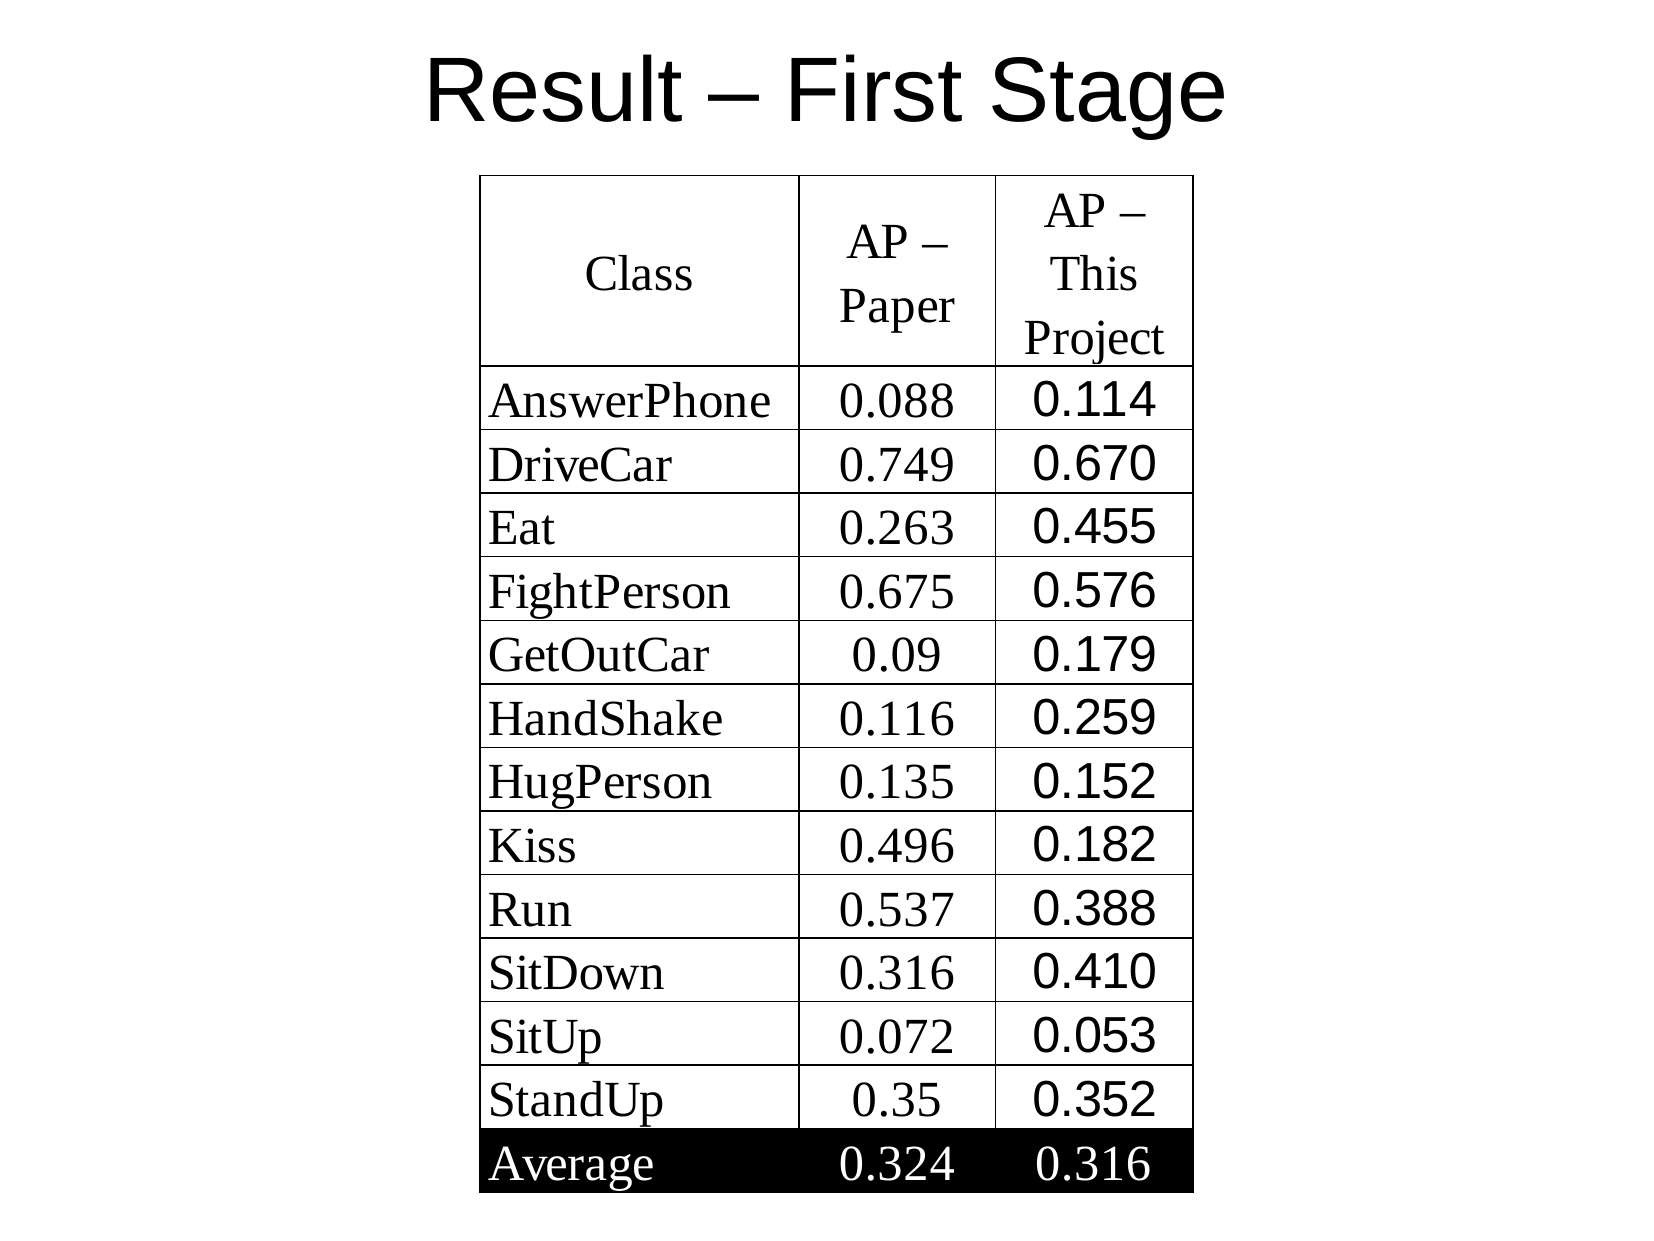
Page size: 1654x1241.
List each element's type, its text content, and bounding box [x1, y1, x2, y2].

title Result – First Stage [82, 0, 1571, 195]
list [478, 174, 1472, 1241]
